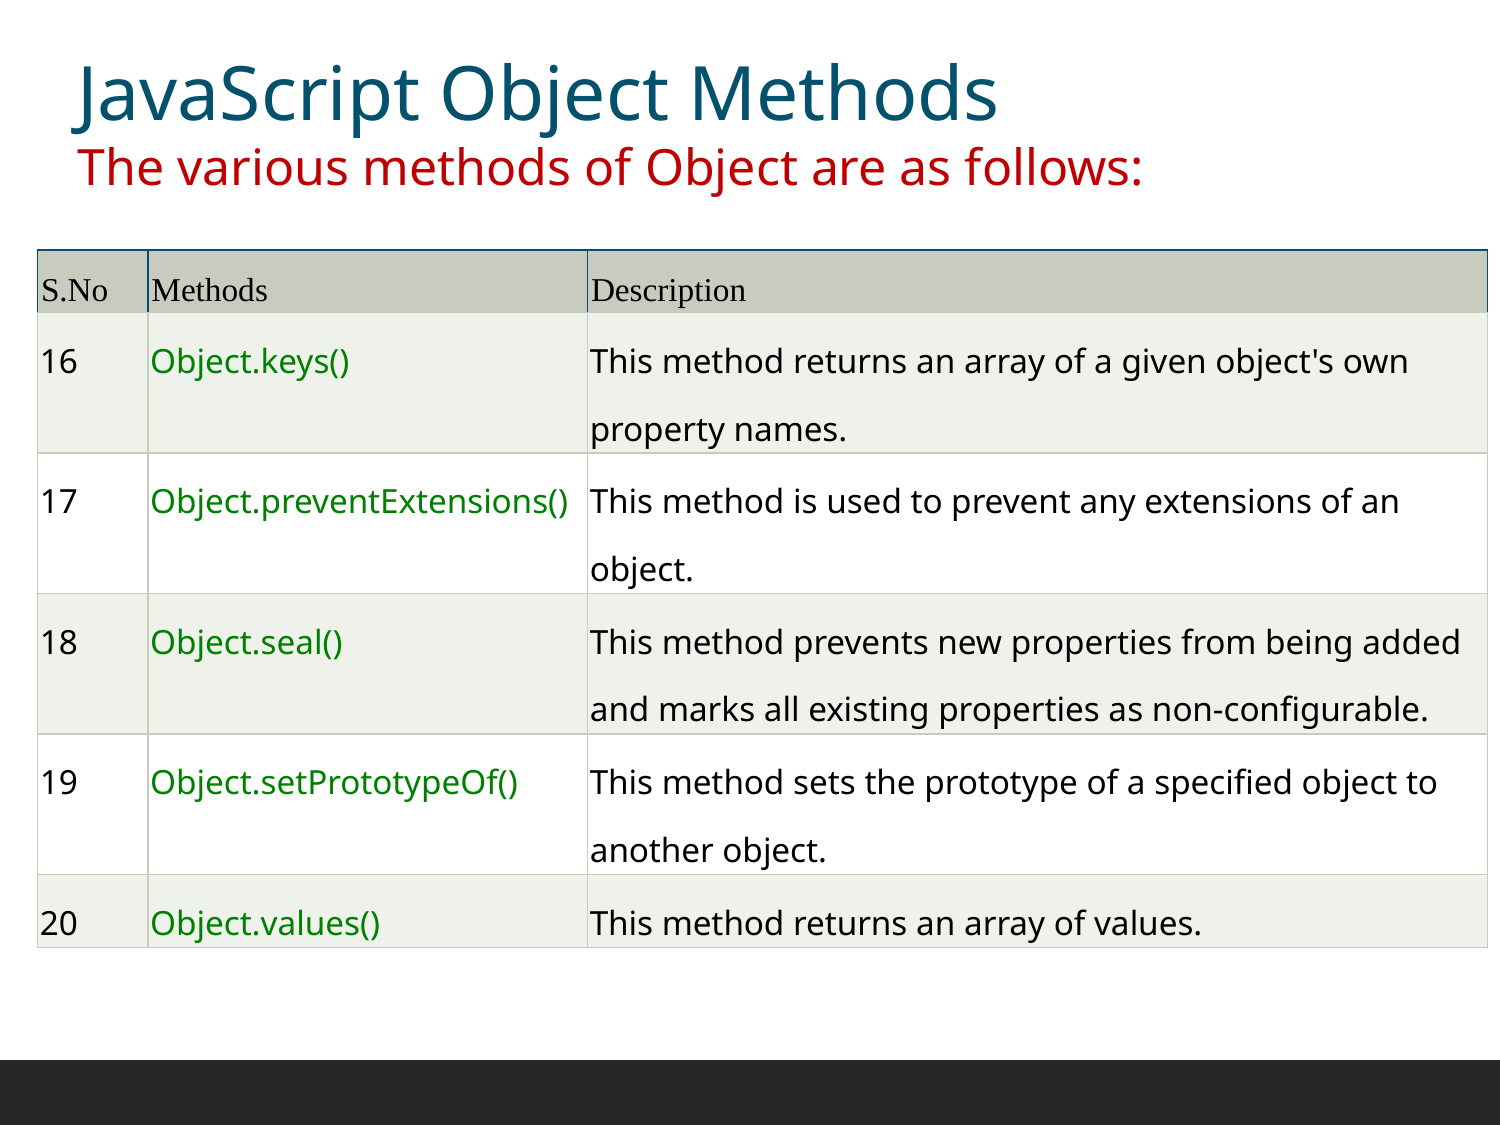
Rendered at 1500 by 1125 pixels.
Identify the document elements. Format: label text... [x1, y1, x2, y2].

table_cell Object.values() [149, 875, 587, 947]
table_cell This method returns an array of a given object's own property names. [588, 313, 1487, 452]
table_cell 20 [38, 875, 147, 947]
table_cell This method sets the prototype of a specified object to another object. [588, 735, 1487, 874]
table_cell 19 [38, 735, 147, 874]
table_header S.No [38, 251, 147, 312]
text_box JavaScript Object Methods The various methods of Object are as follows: [62, 38, 1463, 204]
table_cell 18 [38, 594, 147, 733]
table_header Methods [149, 251, 587, 312]
table_cell Object.seal() [149, 594, 587, 733]
table_cell Object.setPrototypeOf() [149, 735, 587, 874]
text_box [0, 1060, 1500, 1125]
table_header Description [588, 251, 1487, 312]
table_cell This method prevents new properties from being added and marks all existing properties as non-configurable. [588, 594, 1487, 733]
table_cell Object.preventExtensions() [149, 454, 587, 593]
table_cell 16 [38, 313, 147, 452]
table_cell 17 [38, 454, 147, 593]
table_cell This method is used to prevent any extensions of an object. [588, 454, 1487, 593]
table_cell Object.keys() [149, 313, 587, 452]
table_cell This method returns an array of values. [588, 875, 1487, 947]
